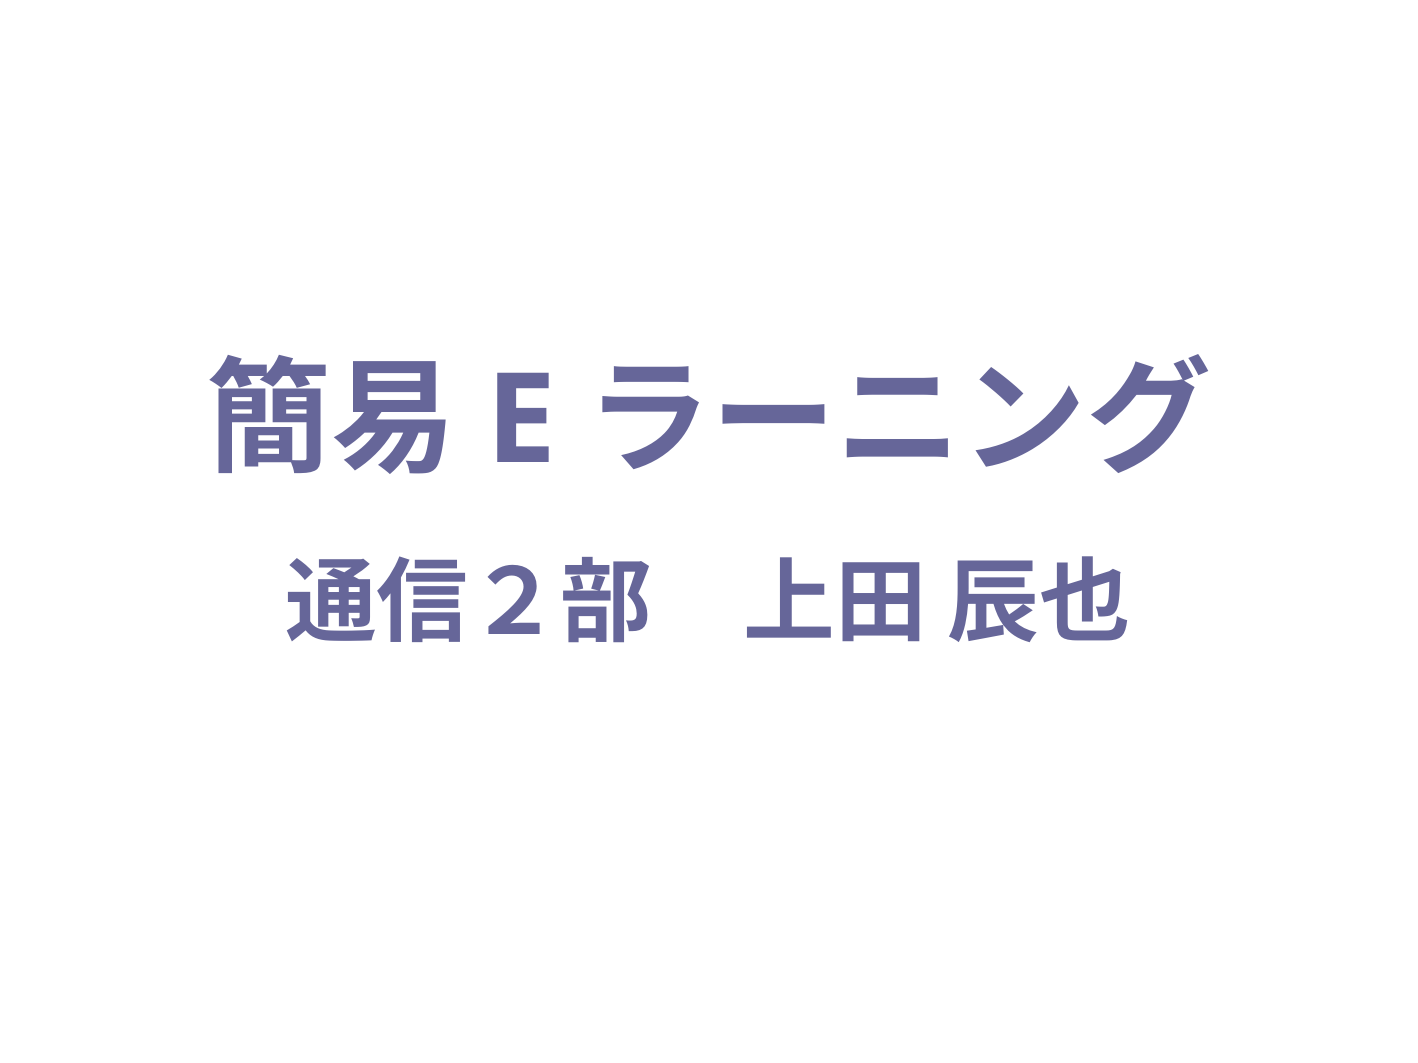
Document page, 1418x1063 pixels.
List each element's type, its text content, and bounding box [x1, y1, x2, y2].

subtitle 通信２部 上田 辰也 [70, 248, 1347, 951]
